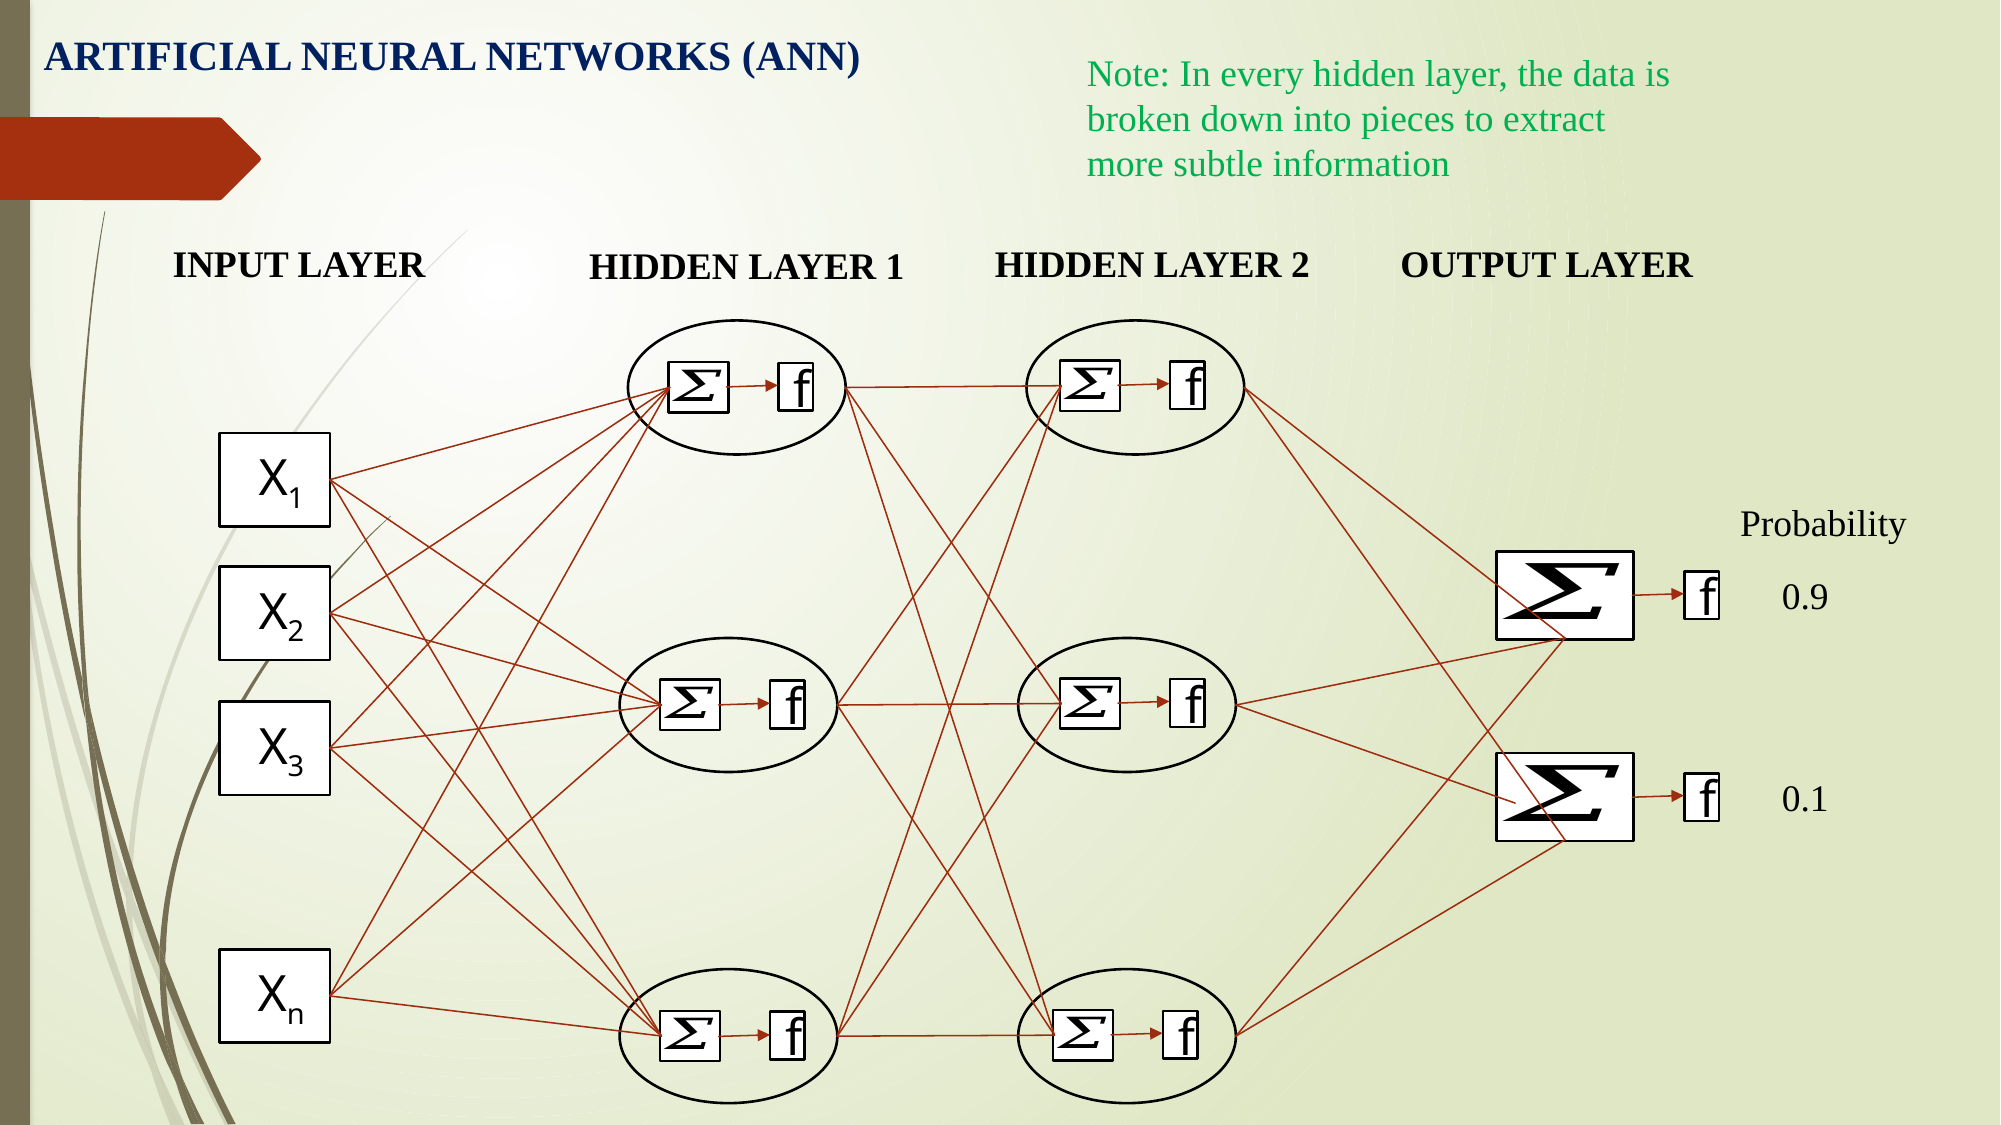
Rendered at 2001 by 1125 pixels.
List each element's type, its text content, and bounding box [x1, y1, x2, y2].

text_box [1243, 387, 1498, 595]
text_box f [1169, 678, 1206, 728]
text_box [718, 702, 771, 706]
text_box [1066, 636, 1229, 774]
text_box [329, 613, 662, 1037]
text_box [1501, 704, 1516, 804]
text_box 0.1 [1767, 766, 1854, 826]
text_box INPUT LAYER [157, 232, 462, 293]
text_box ARTIFICIAL NEURAL NETWORKS (ANN) [28, 21, 892, 107]
text_box f [1683, 772, 1720, 822]
text_box Note: In every hidden layer, the data is broken down into pieces to extract more subtle information [1072, 41, 1702, 191]
text_box Probability [1725, 491, 1926, 552]
text_box [620, 967, 838, 1105]
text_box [1110, 1032, 1163, 1036]
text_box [837, 385, 1062, 1037]
text_box [1018, 967, 1237, 1105]
text_box X3 [218, 700, 322, 796]
text_box HIDDEN LAYER 2 [980, 232, 1339, 293]
text_box f [1169, 360, 1206, 410]
text_box [675, 636, 831, 774]
text_box HIDDEN LAYER 1 [574, 235, 933, 295]
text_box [329, 479, 662, 612]
text_box 0.9 [1767, 564, 1854, 625]
text_box X2 [218, 565, 322, 661]
text_box Xn [218, 948, 324, 1044]
text_box OUTPUT LAYER [1385, 232, 1726, 293]
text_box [329, 387, 670, 997]
text_box [1025, 319, 1246, 456]
text_box X1 [218, 432, 322, 528]
text_box f [1162, 1010, 1199, 1060]
text_box [626, 319, 847, 456]
text_box f [1683, 570, 1720, 620]
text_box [1235, 595, 1498, 1037]
